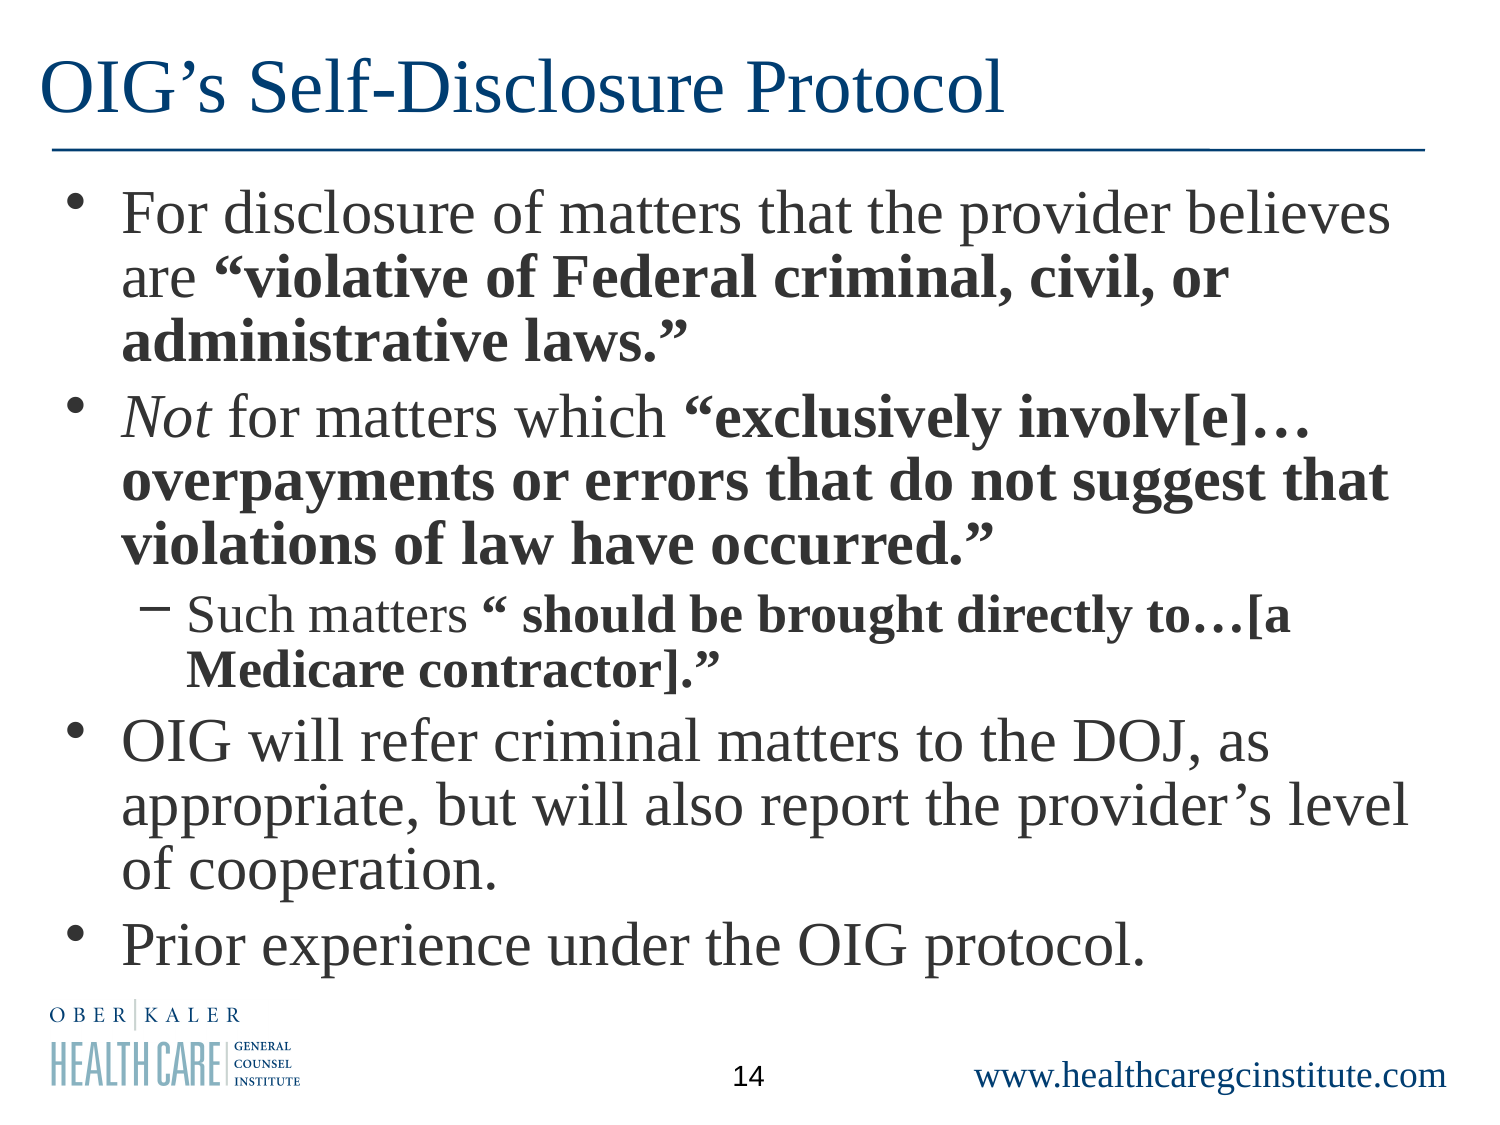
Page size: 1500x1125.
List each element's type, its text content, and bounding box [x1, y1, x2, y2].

list For disclosure of matters that the provider believes are “violative of Federal criminal, civil, or administrative laws.” Not for matters which “exclusively involv[e]…overpayments or errors that do not suggest that violations of law have occurred.” Such matters “ should be brought directly to…[a Medicare contractor].” OIG will refer criminal matters to the DOJ, as appropriate, but will also report the provider’s level of cooperation. Prior experience under the OIG protocol. [49, 175, 1451, 1038]
title OIG’s Self-Disclosure Protocol [24, 12, 1376, 151]
picture [50, 1038, 300, 1086]
slide_number 14 [692, 1050, 780, 1100]
